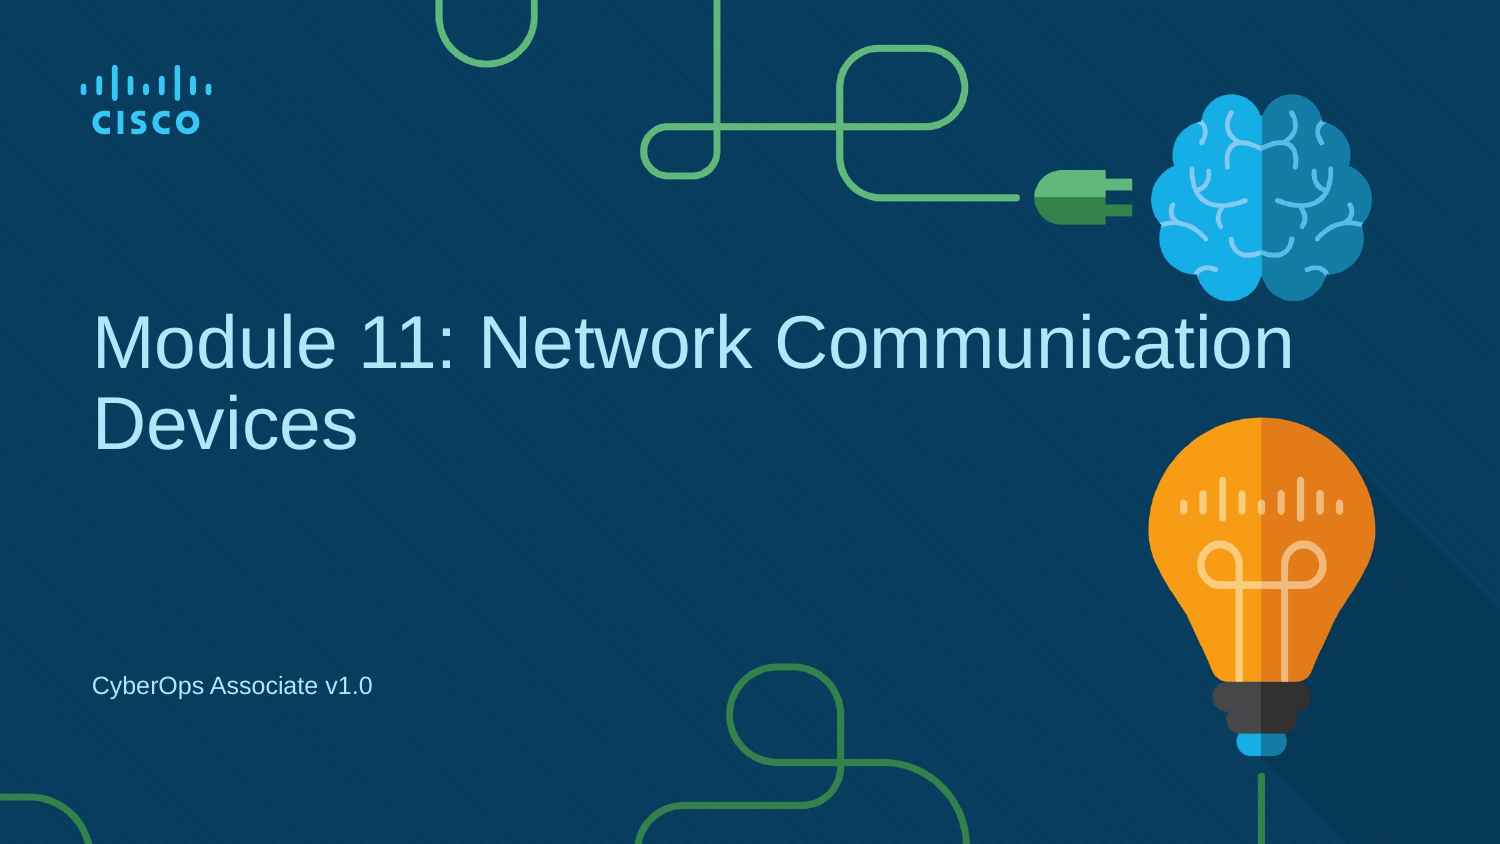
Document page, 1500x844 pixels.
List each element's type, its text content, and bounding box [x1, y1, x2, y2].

title Module 11: Network Communication Devices [77, 199, 1362, 474]
text_box CyberOps Associate v1.0 [76, 610, 466, 759]
picture [0, 0, 1500, 844]
